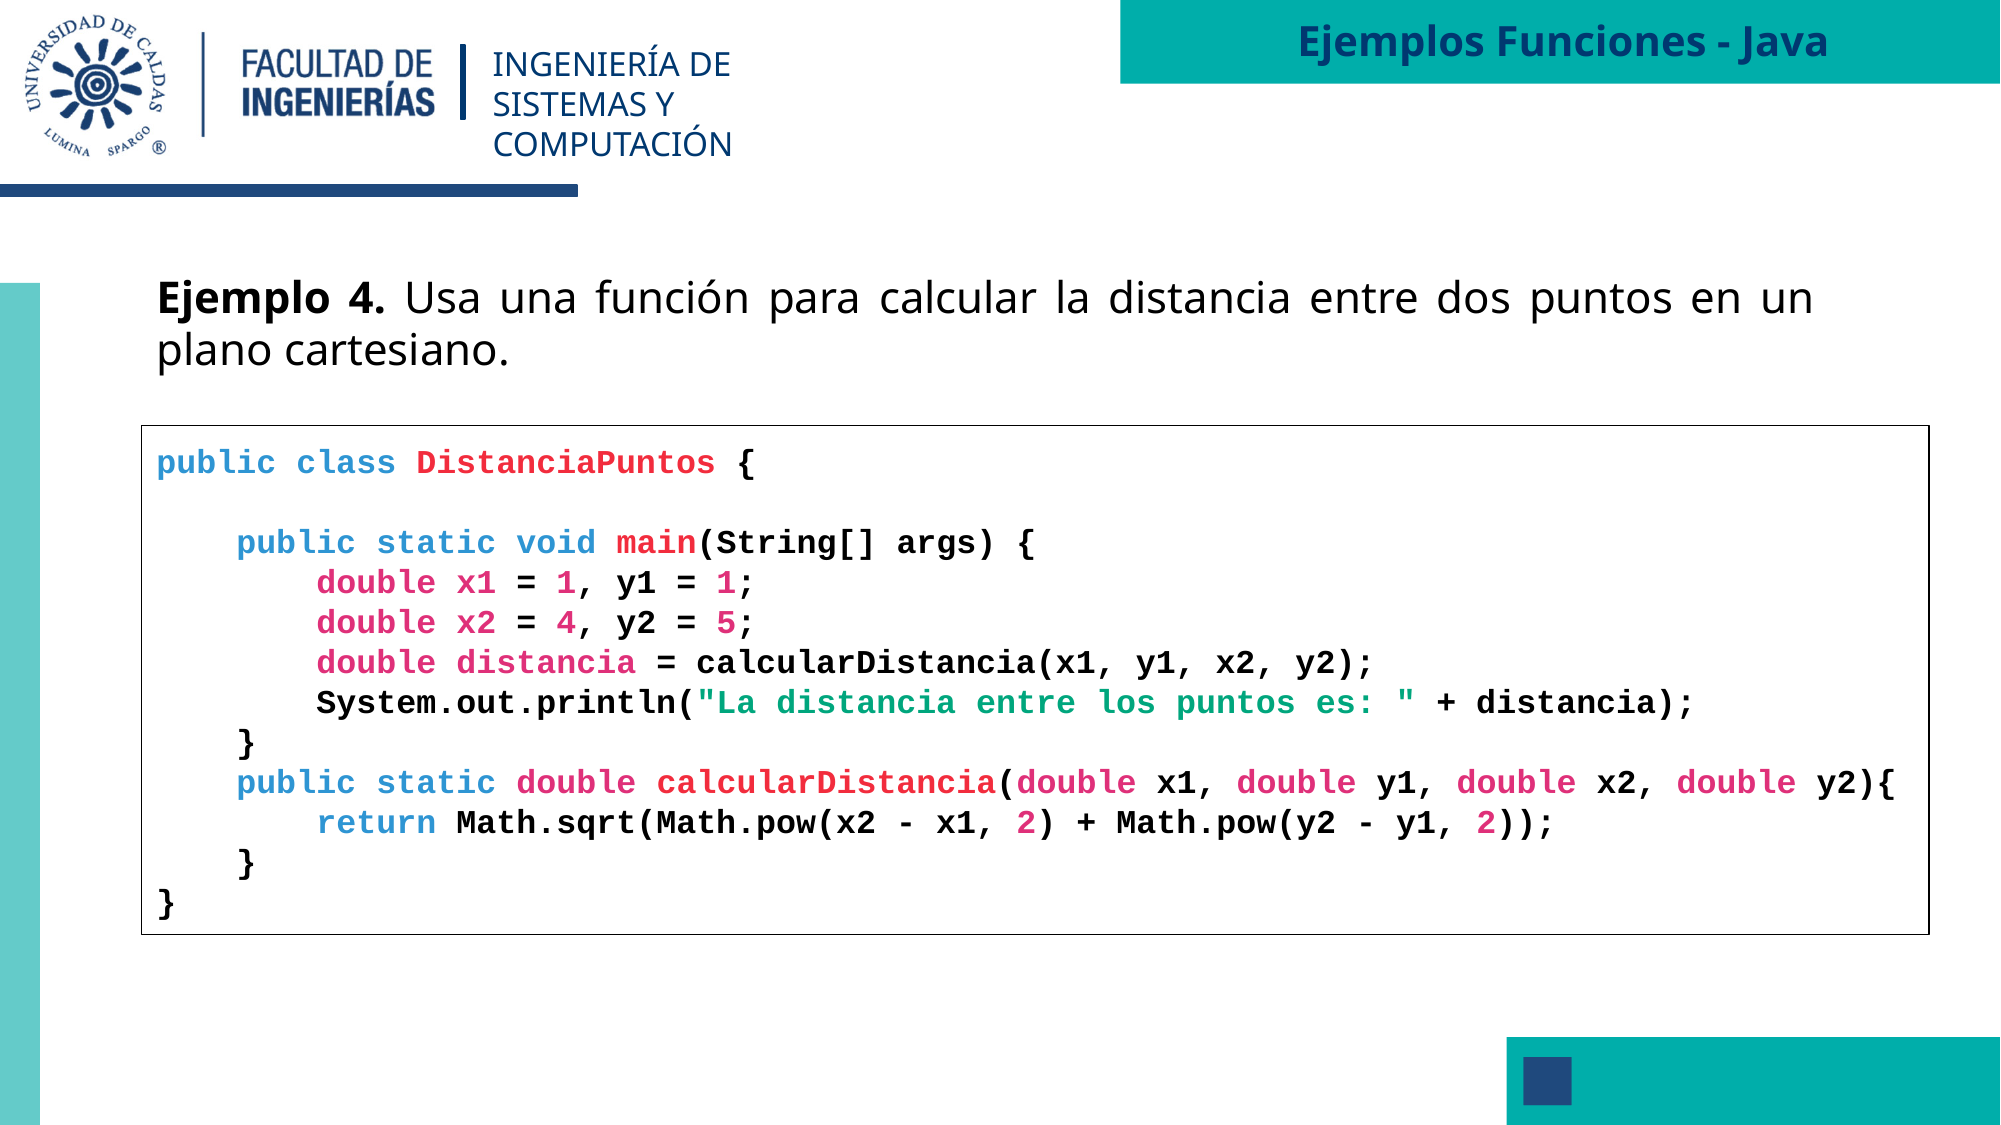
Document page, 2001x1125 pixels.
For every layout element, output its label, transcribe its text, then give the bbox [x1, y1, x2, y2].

text_box [1506, 1037, 2000, 1125]
text_box [1120, 0, 2000, 84]
picture [0, 0, 464, 173]
text_box Ejemplo 4. Usa una función para calcular la distancia entre dos puntos en un plano cartesiano. [141, 254, 1831, 390]
text_box public class DistanciaPuntos { public static void main(String[] args) { double x1 = 1, y1 = 1; double x2 = 4, y2 = 5; double distancia = calcularDistancia(x1, y1, x2, y2); System.out.println("La distancia entre los puntos es: " + distancia); } public static double calcularDistancia(double x1, double y1, double x2, double y2){ return Math.sqrt(Math.pow(x2 - x1, 2) + Math.pow(y2 - y1, 2)); } } [141, 425, 1929, 935]
text_box INGENIERÍA DE SISTEMAS Y COMPUTACIÓN [477, 28, 841, 179]
text_box Ejemplos Funciones - Java [1129, 0, 1998, 80]
text_box [0, 184, 578, 197]
text_box [0, 282, 40, 1125]
text_box [1523, 1057, 1572, 1106]
